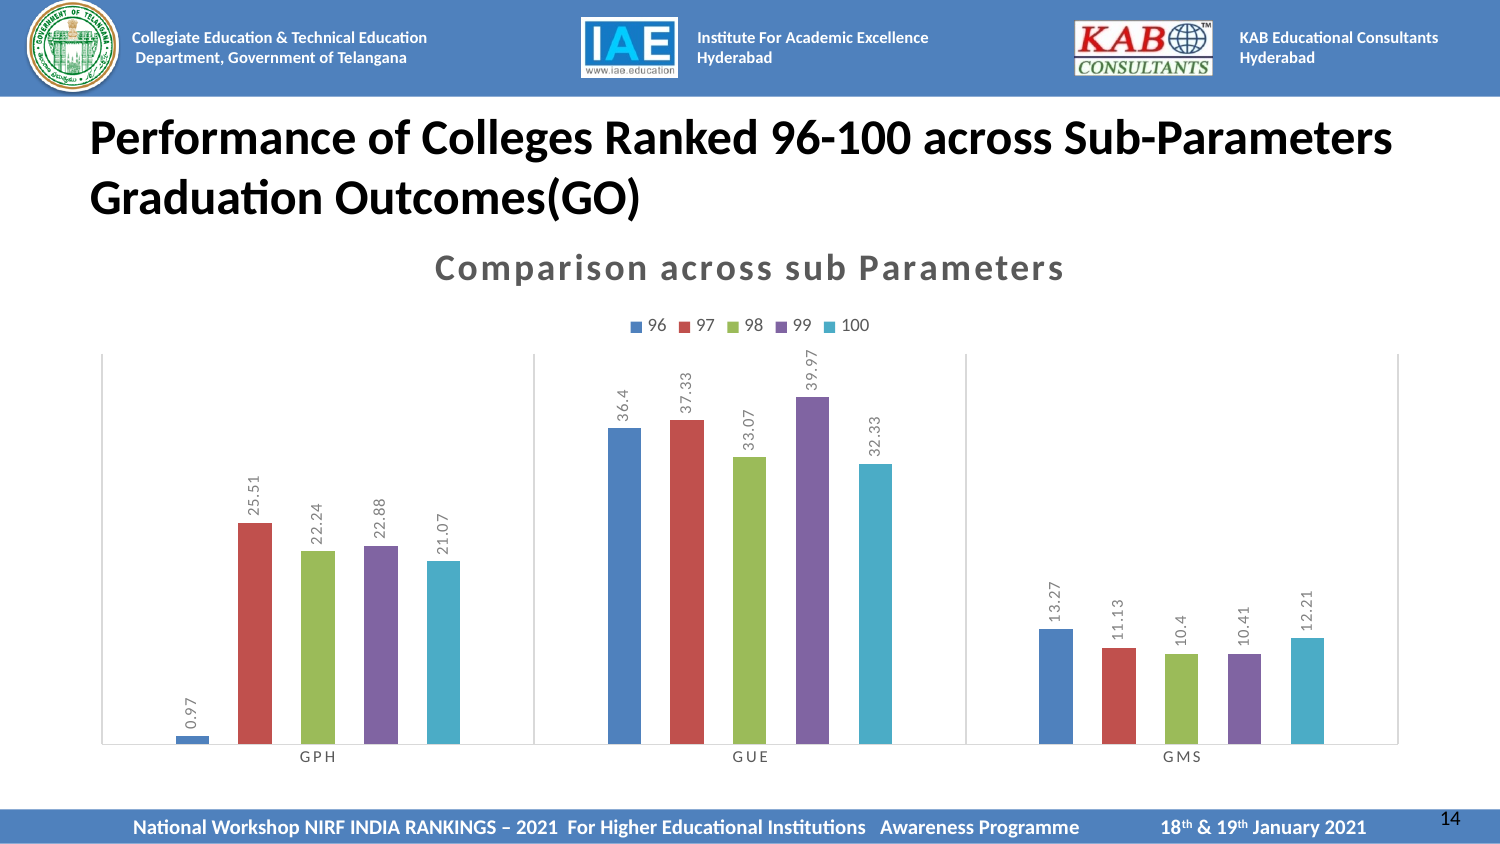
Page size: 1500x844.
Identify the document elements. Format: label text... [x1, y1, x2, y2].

title Performance of Colleges Ranked 96-100 across Sub-Parameters Graduation Outcomes(GO) [75, 96, 1425, 175]
picture [24, 0, 121, 96]
chart [74, 221, 1426, 779]
picture [1074, 20, 1213, 76]
picture [581, 17, 678, 78]
